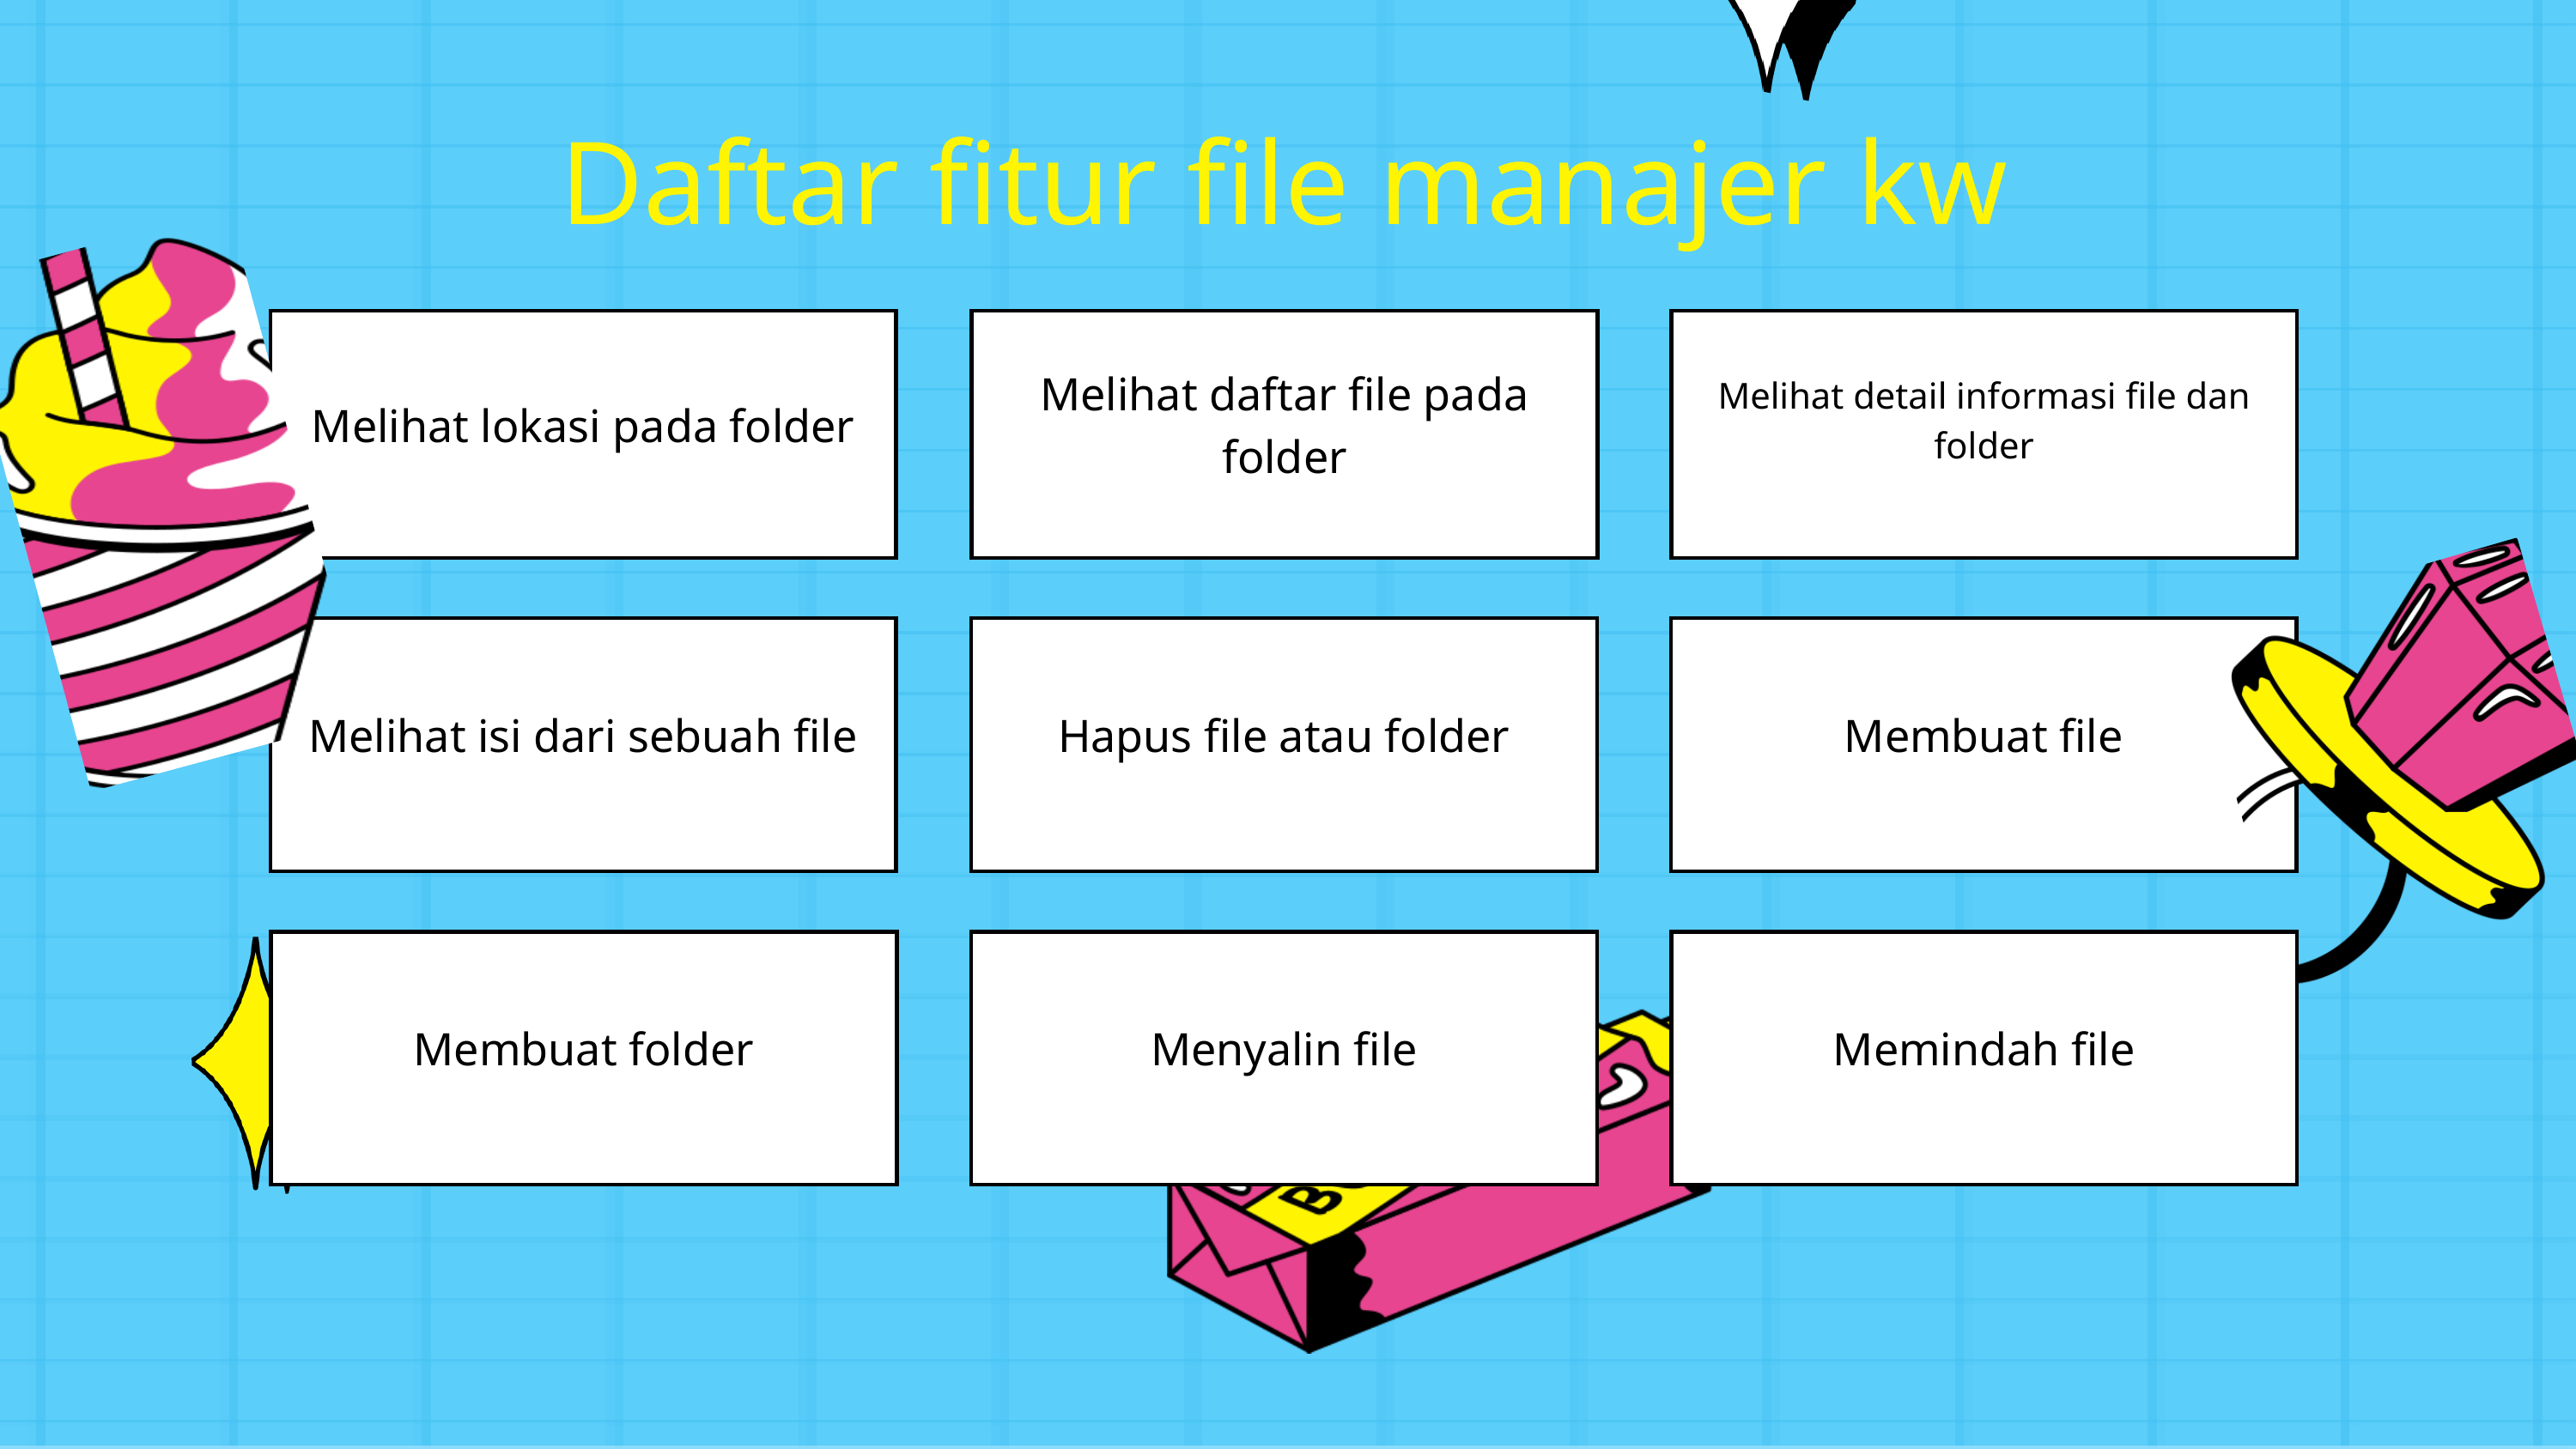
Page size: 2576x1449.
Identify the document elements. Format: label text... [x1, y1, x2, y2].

text_box [1683, 0, 1856, 106]
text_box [970, 617, 1598, 872]
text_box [1670, 617, 2297, 872]
text_box [0, 0, 2576, 1449]
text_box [971, 310, 1598, 559]
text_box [970, 931, 1598, 1185]
text_box Daftar fitur file manajer kw [356, 110, 2213, 248]
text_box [270, 931, 897, 1185]
text_box [187, 936, 325, 1197]
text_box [270, 617, 897, 872]
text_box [1671, 310, 2298, 559]
text_box [1166, 1004, 1845, 1354]
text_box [1671, 931, 2298, 1185]
text_box [2244, 537, 2576, 993]
text_box [0, 209, 338, 792]
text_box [270, 310, 897, 559]
